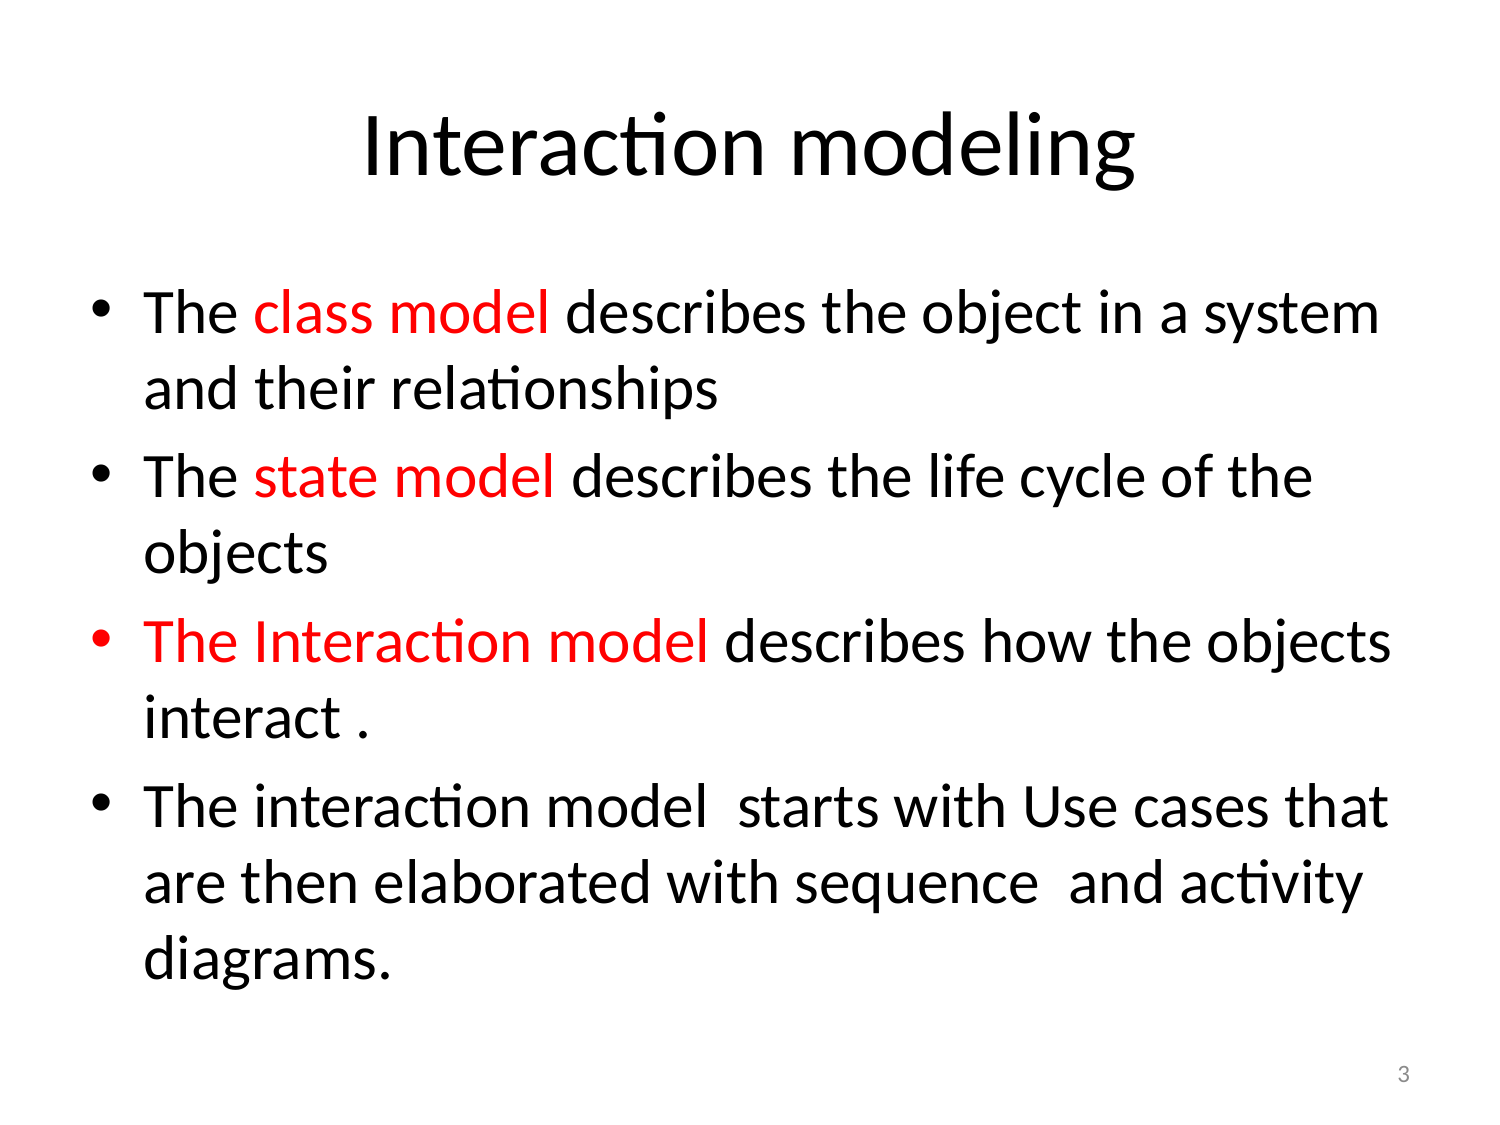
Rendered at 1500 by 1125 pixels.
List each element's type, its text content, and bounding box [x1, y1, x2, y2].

title Interaction modeling [75, 45, 1425, 233]
list The class model describes the object in a system and their relationships The state model describes the life cycle of the objects The Interaction model describes how the objects interact . The interaction model starts with Use cases that are then elaborated with sequence and activity diagrams. [75, 262, 1425, 1005]
slide_number 3 [1074, 1042, 1425, 1103]
